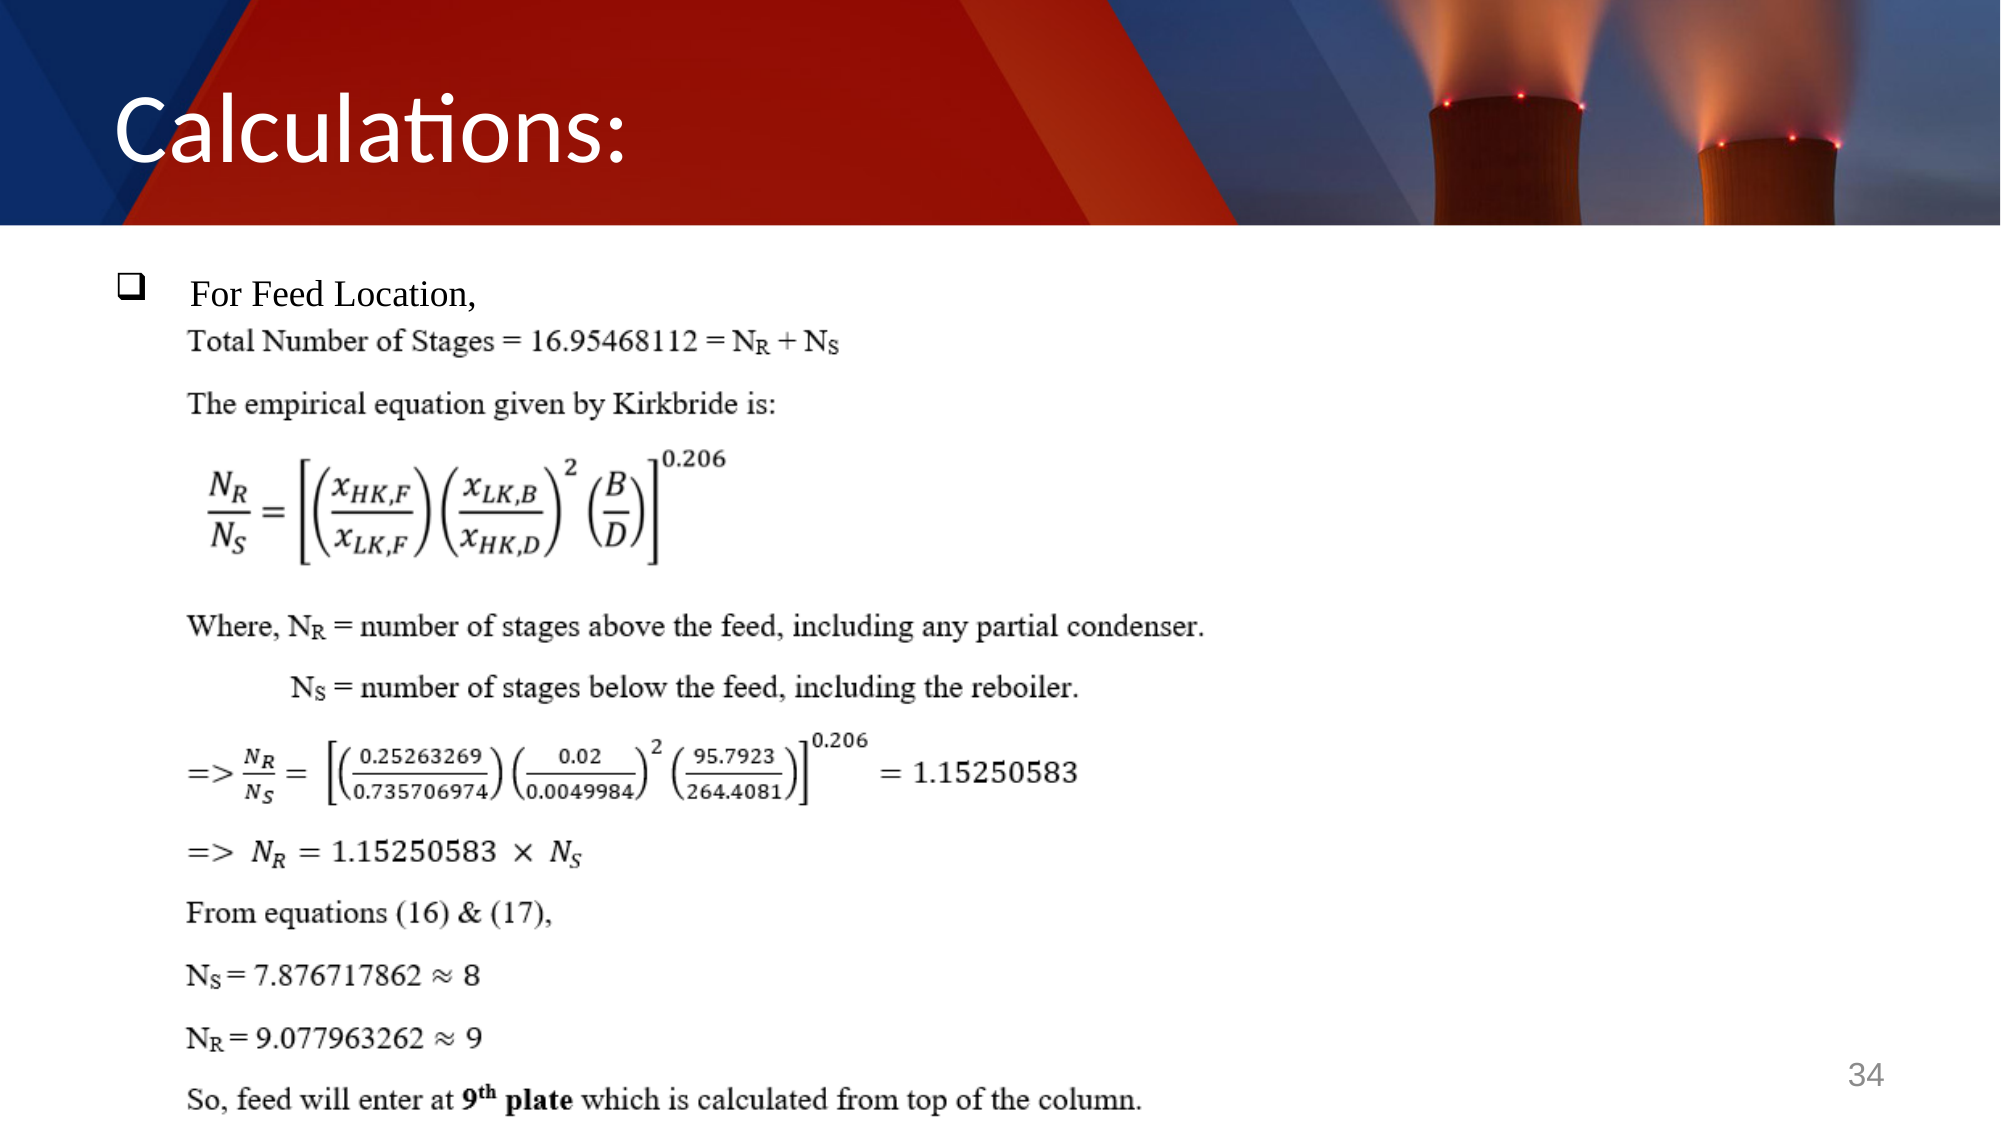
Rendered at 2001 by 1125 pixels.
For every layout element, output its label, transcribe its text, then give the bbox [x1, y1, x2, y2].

picture [0, 0, 2001, 1125]
list For Feed Location, [99, 261, 1913, 1034]
title Calculations: [99, 22, 1913, 223]
slide_number 34 [1433, 1042, 1900, 1103]
